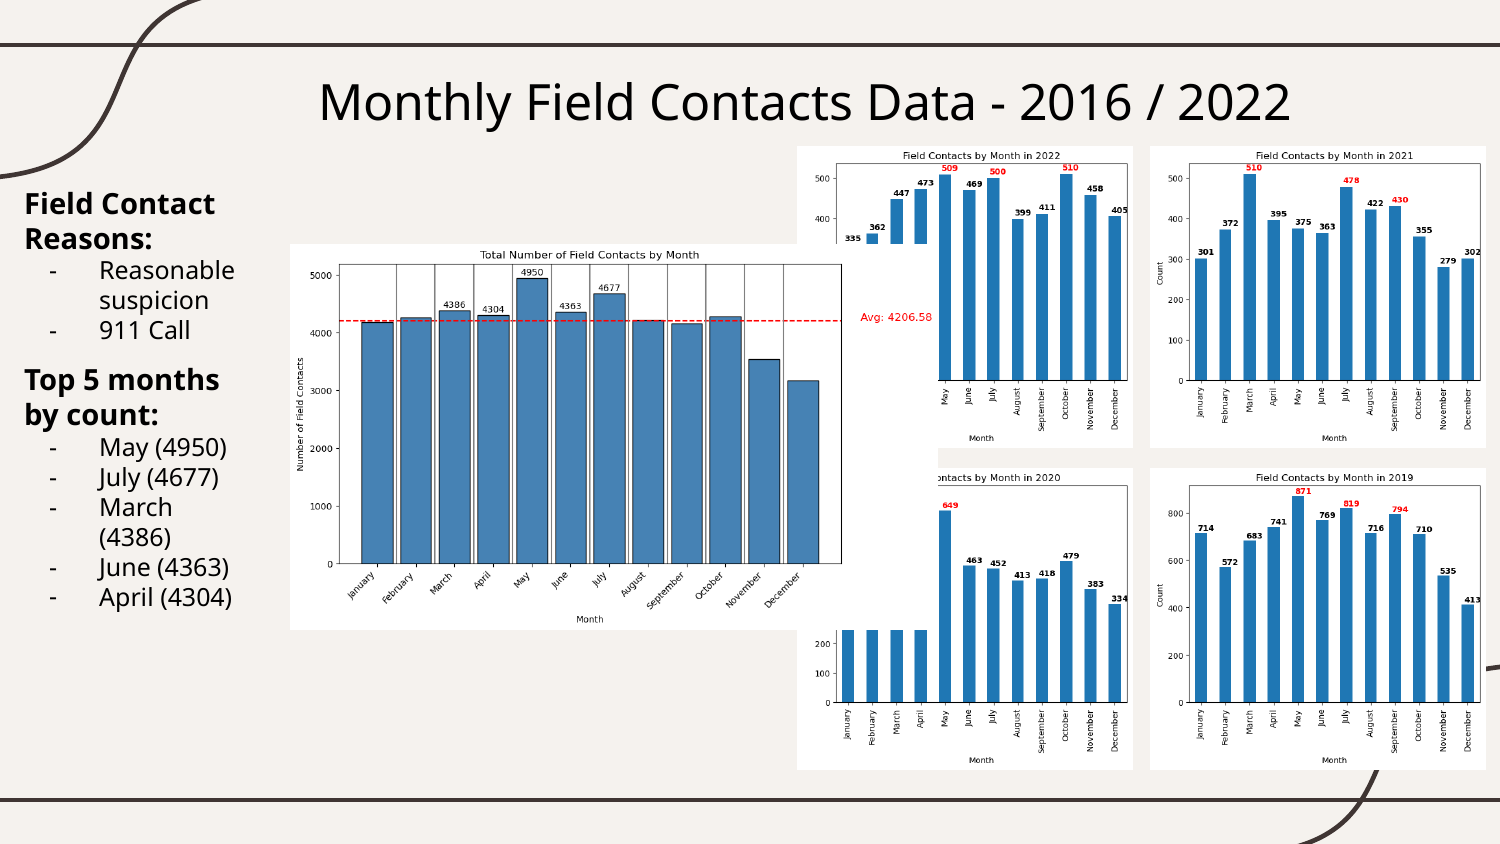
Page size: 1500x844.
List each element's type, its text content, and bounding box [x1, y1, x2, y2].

text_box Monthly Field Contacts Data - 2016 / 2022 [200, 55, 1410, 146]
text_box Top 5 months by count: May (4950) July (4677) March (4386) June (4363) April (4304) [9, 346, 262, 627]
picture [1150, 146, 1486, 449]
picture [289, 146, 1133, 770]
picture [1150, 468, 1486, 770]
text_box Field Contact Reasons: Reasonable suspicion 911 Call [9, 170, 296, 360]
